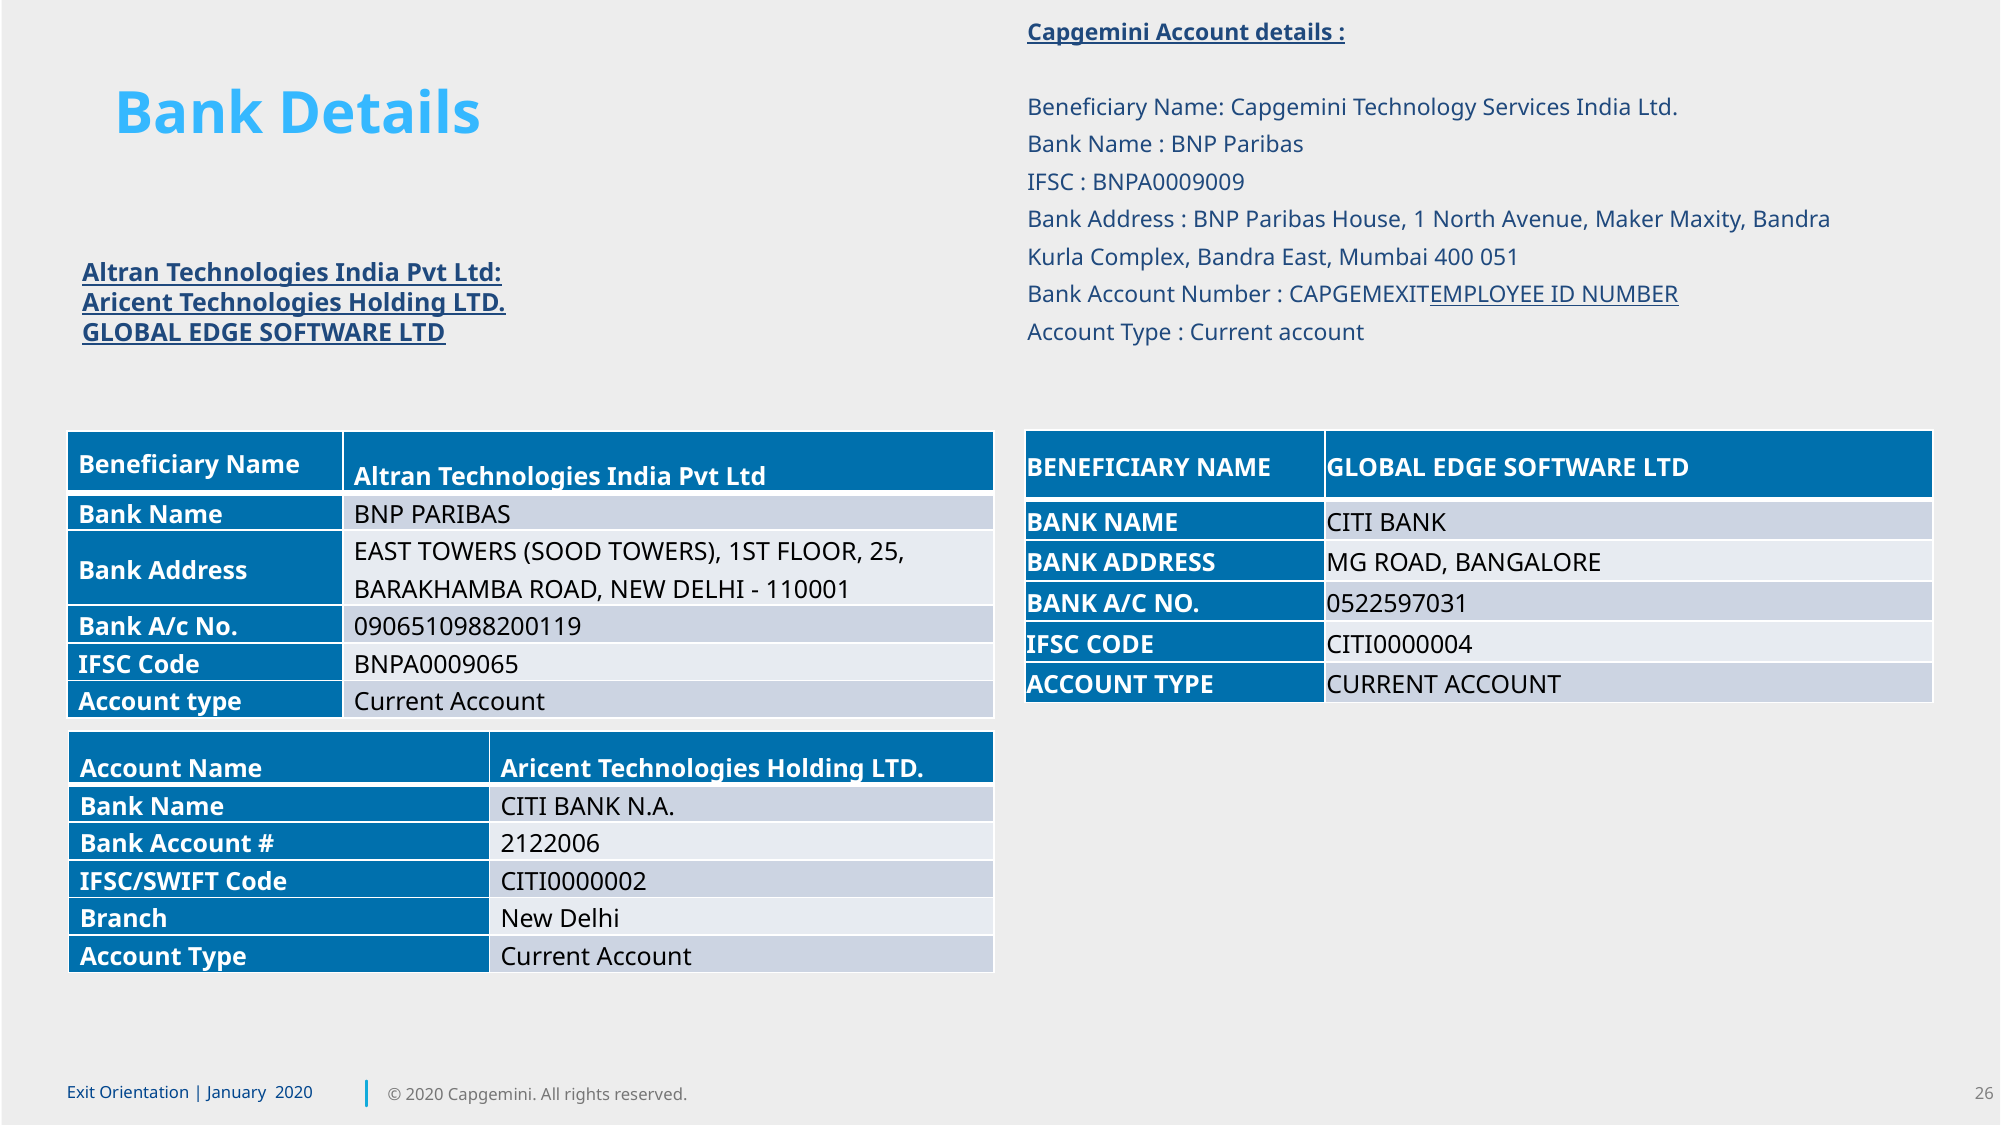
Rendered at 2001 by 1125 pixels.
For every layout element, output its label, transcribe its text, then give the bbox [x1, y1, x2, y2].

table_header Account Name [69, 732, 489, 782]
table_cell IFSC Code [68, 644, 342, 680]
table_cell Current Account [490, 936, 993, 972]
table_header Beneficiary Name [68, 432, 342, 490]
table_header Altran Technologies India Pvt Ltd [344, 432, 993, 490]
text_box Bank Details [99, 67, 950, 153]
table_cell New Delhi [490, 898, 993, 934]
table_cell Bank Name [69, 787, 489, 821]
table_cell EAST TOWERS (SOOD TOWERS), 1ST FLOOR, 25, BARAKHAMBA ROAD, NEW DELHI - 110001 [344, 531, 993, 604]
table_cell CITI0000004 [1326, 622, 1932, 661]
table_cell CITI BANK [1326, 502, 1932, 539]
table_cell ACCOUNT TYPE [1026, 663, 1324, 702]
table_cell Branch [69, 898, 489, 934]
table_cell CURRENT ACCOUNT [1326, 663, 1932, 702]
table_cell Account Type [69, 936, 489, 972]
table_cell 0522597031 [1326, 582, 1932, 620]
table_cell CITI0000002 [490, 861, 993, 897]
table_cell IFSC CODE [1026, 622, 1324, 661]
table_cell CITI BANK N.A. [490, 787, 993, 821]
text_box Capgemini Account details : Beneficiary Name: Capgemini Technology Services India Ltd. Bank Name : BNP Paribas IFSC : BNPA0009009 Bank Address : BNP Paribas House, 1 North Avenue, Maker Maxity, Bandra Kurla Complex, Bandra East, Mumbai 400 051 Bank Account Number : CAPGEMEXITEMPLOYEE ID NUMBER Account Type : Current account [1012, 0, 1900, 380]
table_header BENEFICIARY NAME [1026, 431, 1324, 497]
table_cell 2122006 [490, 823, 993, 859]
table_cell Bank Address [68, 531, 342, 604]
table_cell Account type [68, 681, 342, 717]
table_cell BANK A/C NO. [1026, 582, 1324, 620]
text_box Altran Technologies India Pvt Ltd: Aricent Technologies Holding LTD. GLOBAL EDGE SOFTWARE LTD [67, 249, 830, 399]
table_cell BANK ADDRESS [1026, 541, 1324, 580]
table_header Aricent Technologies Holding LTD. [490, 732, 993, 782]
table_cell Current Account [344, 681, 993, 717]
table_cell MG ROAD, BANGALORE [1326, 541, 1932, 580]
table_cell BANK NAME [1026, 502, 1324, 539]
table_cell BNPA0009065 [344, 644, 993, 680]
table_cell BNP PARIBAS [344, 496, 993, 529]
table_cell IFSC/SWIFT Code [69, 861, 489, 897]
table_cell Bank A/c No. [68, 606, 342, 642]
table_cell Bank Name [68, 496, 342, 529]
table_cell 0906510988200119 [344, 606, 993, 642]
table_cell Bank Account # [69, 823, 489, 859]
table_header GLOBAL EDGE SOFTWARE LTD [1326, 431, 1932, 497]
